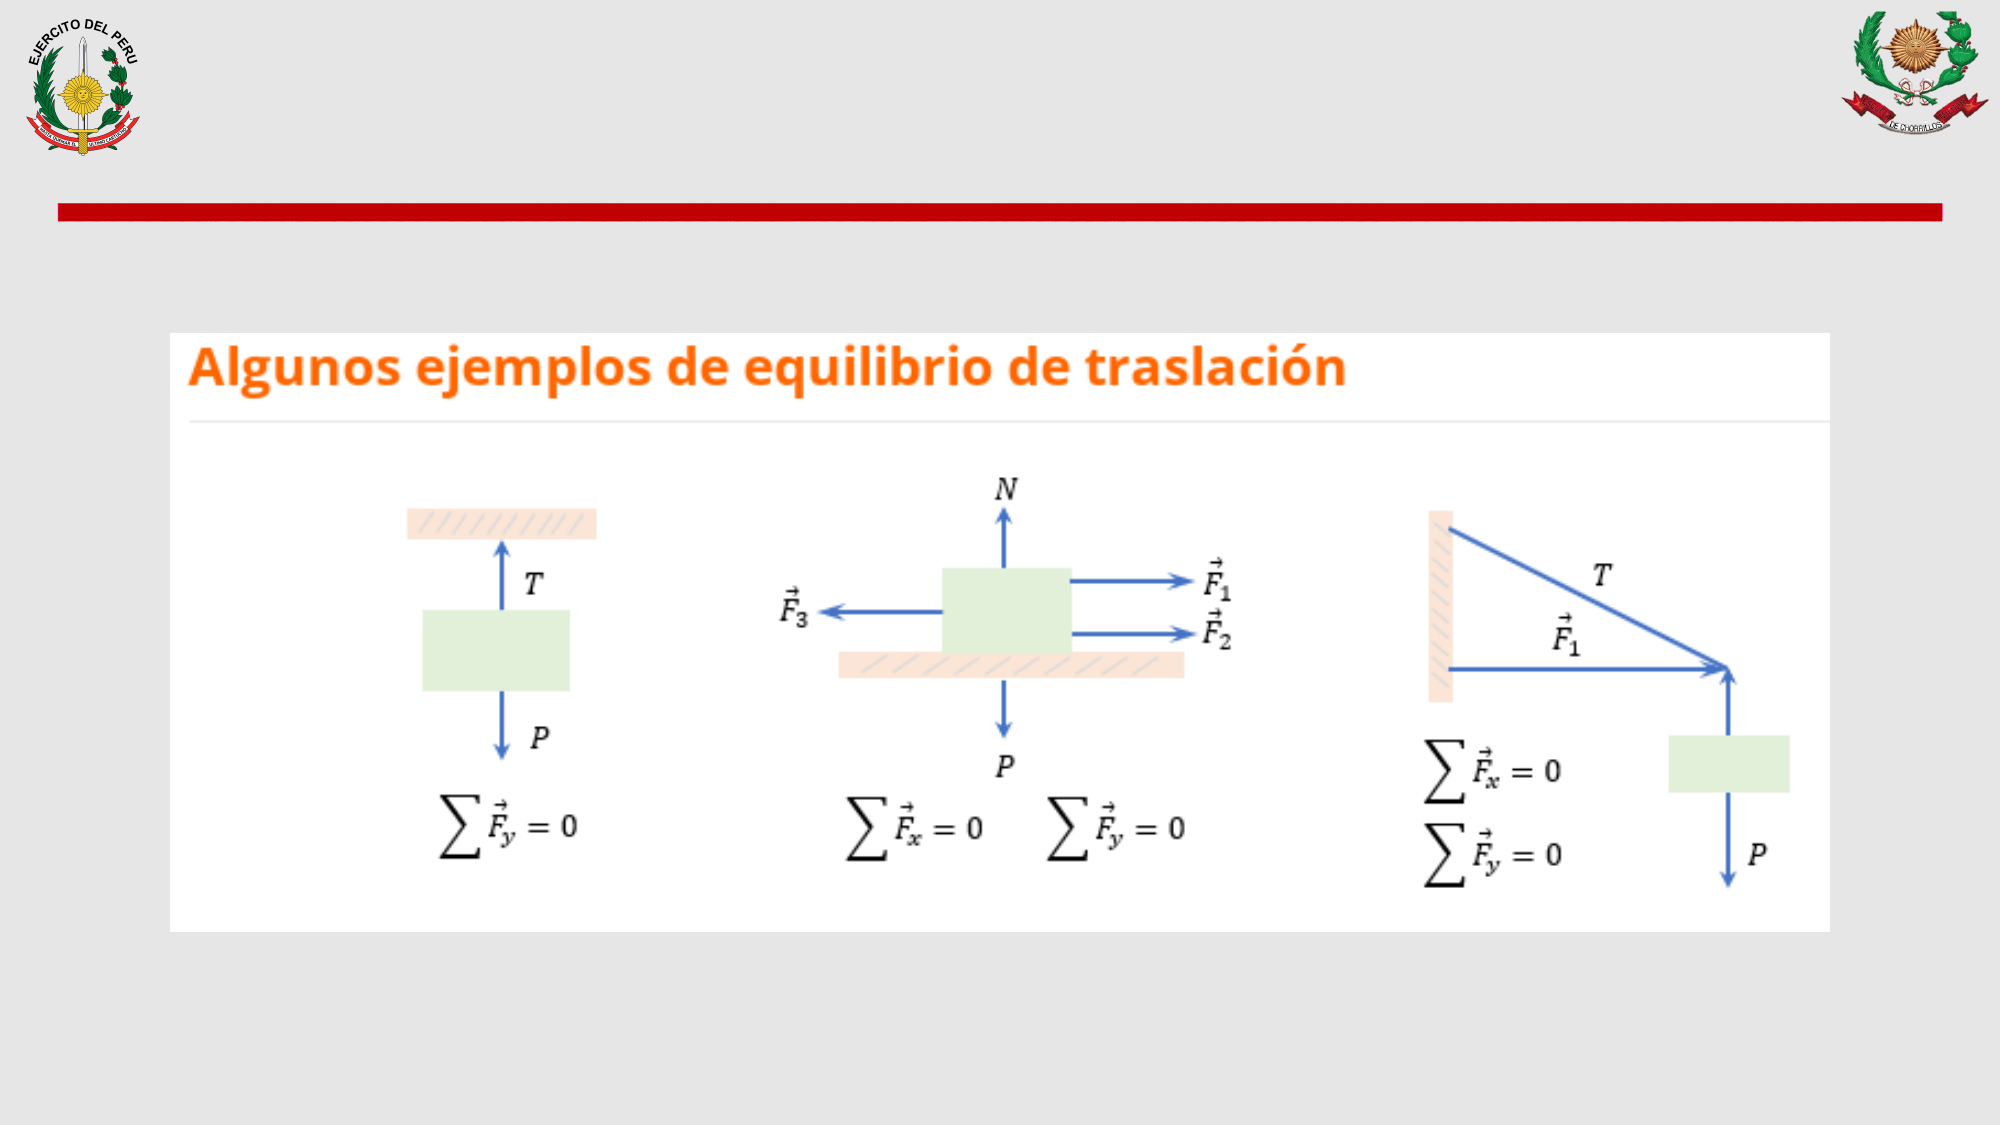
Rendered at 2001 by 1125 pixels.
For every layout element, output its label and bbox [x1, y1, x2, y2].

picture [1822, 0, 1999, 146]
picture [170, 333, 1830, 932]
picture [26, 19, 140, 156]
